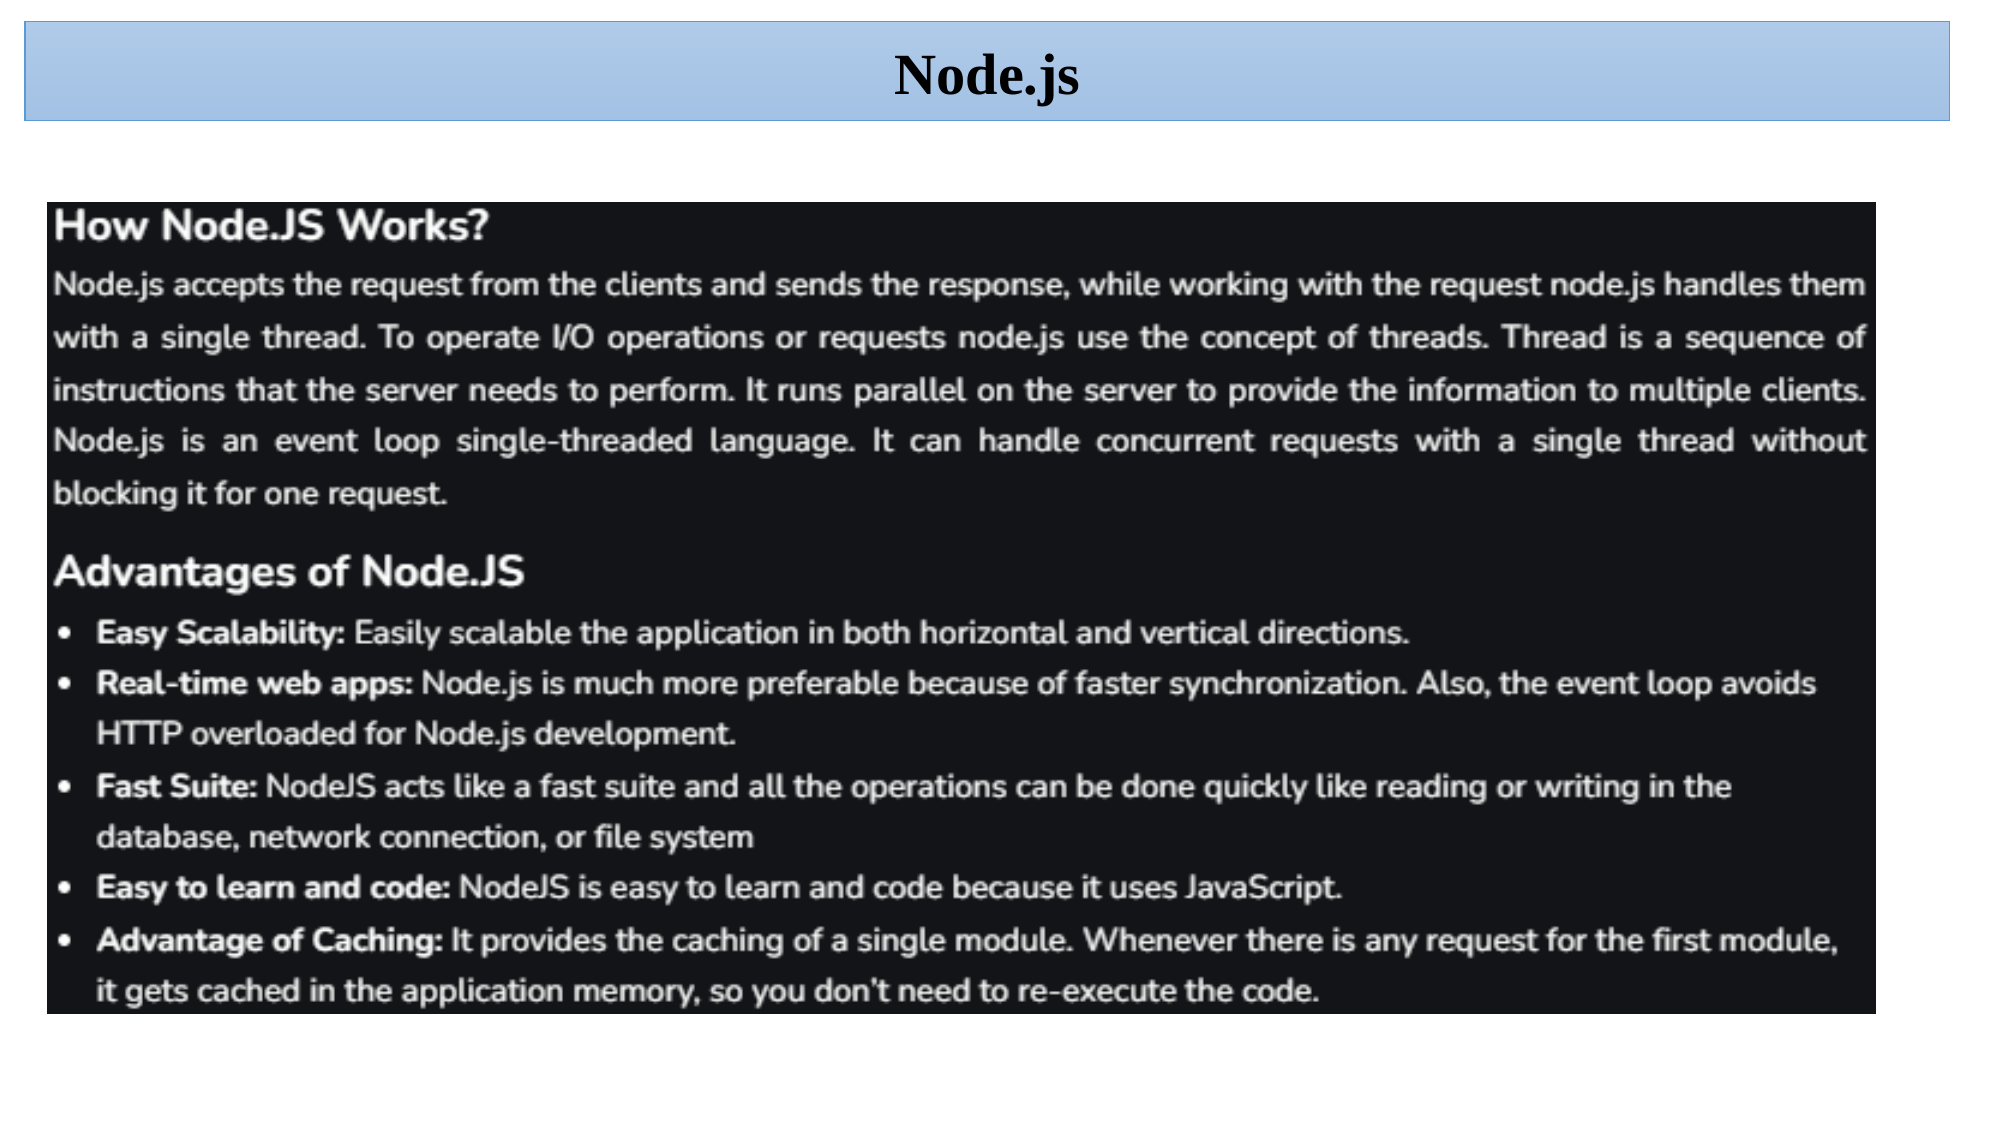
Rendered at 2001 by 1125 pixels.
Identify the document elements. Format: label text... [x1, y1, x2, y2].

text_box Node.js [24, 21, 1950, 121]
picture [47, 202, 1876, 1014]
